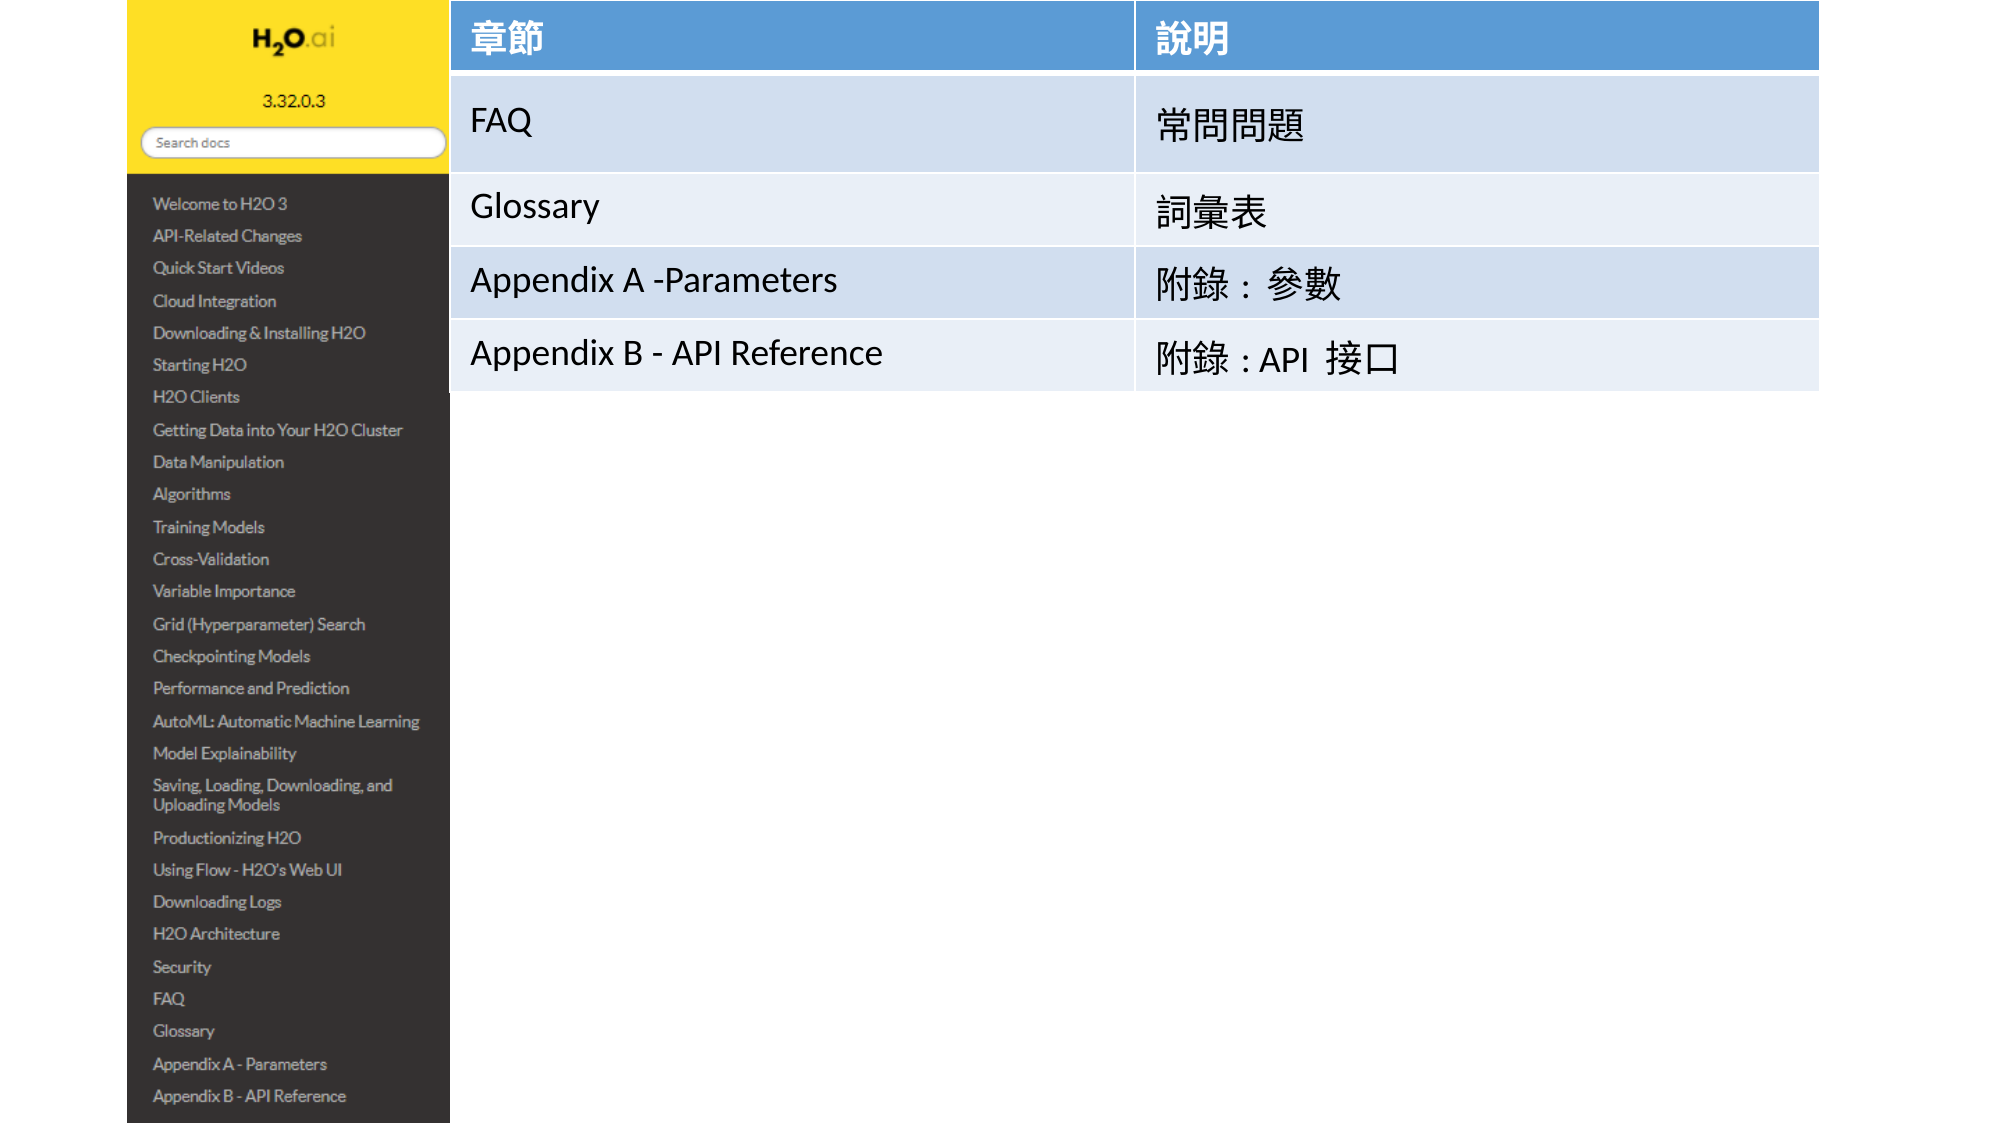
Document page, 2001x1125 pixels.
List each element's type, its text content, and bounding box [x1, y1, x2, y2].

table_header 說明 [1136, 1, 1819, 70]
table_cell 附錄: API 接口 [1136, 320, 1819, 391]
table_cell Appendix A -Parameters [451, 247, 1134, 318]
table_cell 詞彙表 [1136, 174, 1819, 245]
table_cell FAQ [451, 76, 1134, 172]
table_cell Glossary [451, 174, 1134, 245]
table_cell 常問問題 [1136, 76, 1819, 172]
table_header 章節 [451, 1, 1134, 70]
table_cell 附錄: 參數 [1136, 247, 1819, 318]
picture [127, 0, 450, 1123]
table_cell Appendix B - API Reference [451, 320, 1134, 391]
